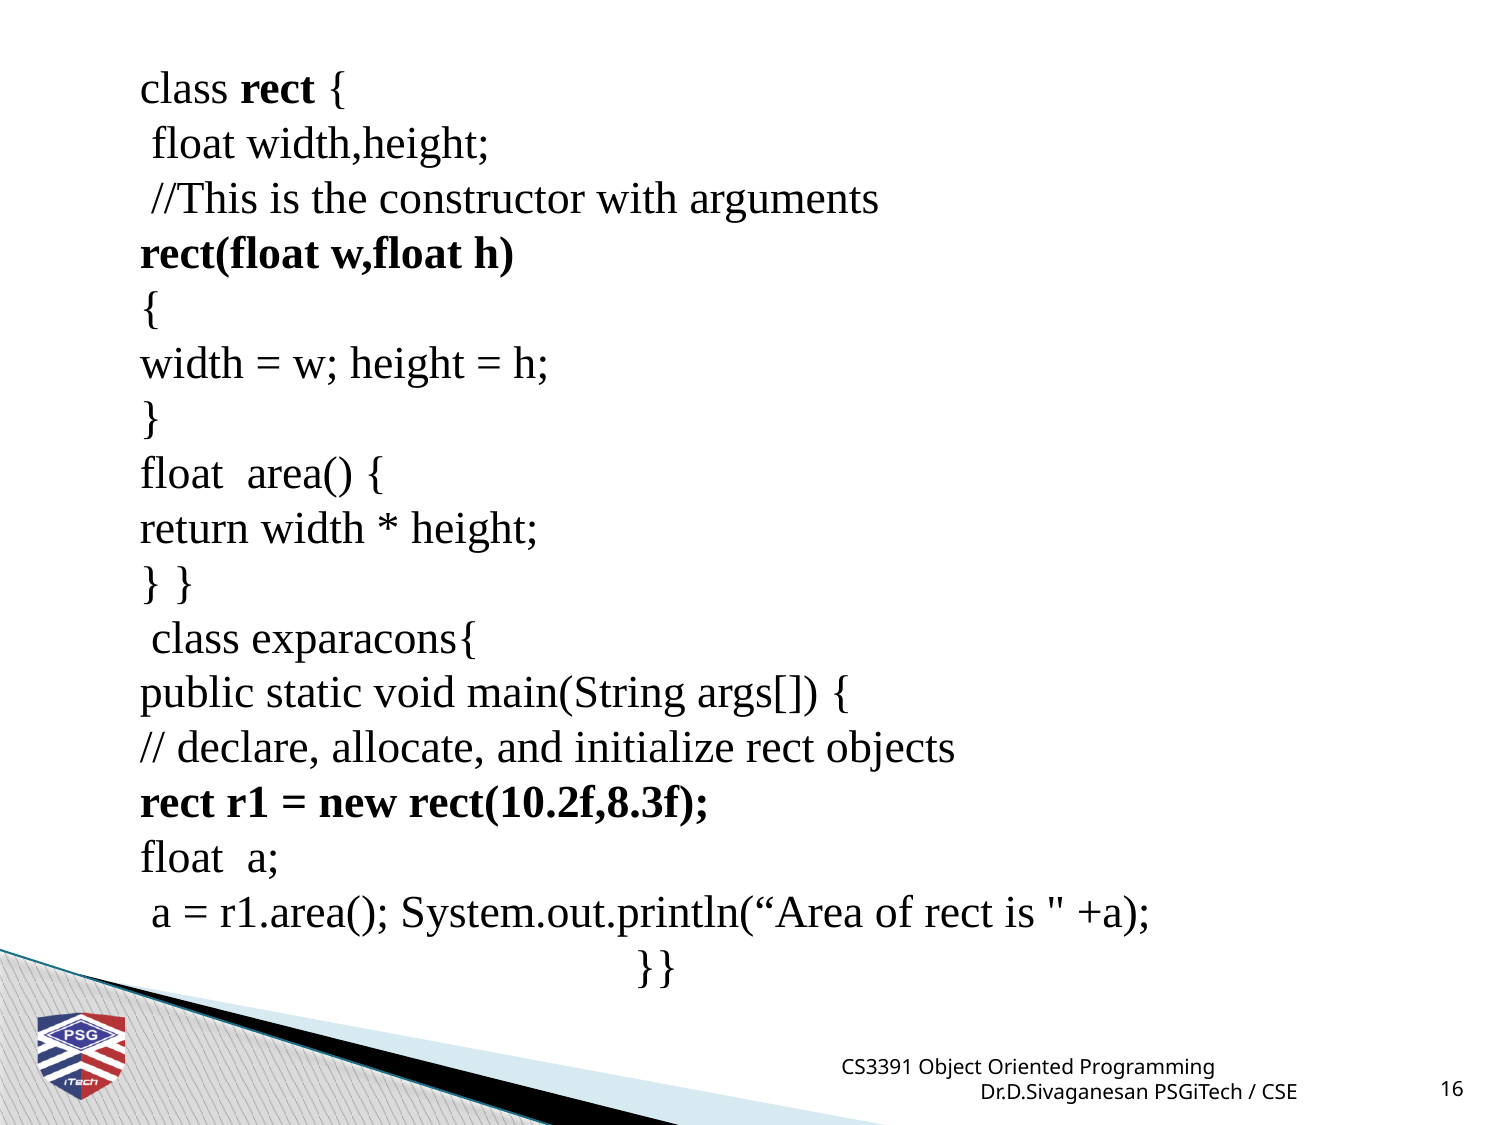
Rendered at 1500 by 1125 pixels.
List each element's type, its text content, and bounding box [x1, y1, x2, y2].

footer CS3391 Object Oriented Programming Dr.D.Sivaganesan PSGiTech / CSE [718, 1037, 1313, 1112]
picture [37, 1012, 125, 1100]
slide_number 16 [1418, 1051, 1479, 1112]
text_box class rect { float width,height; //This is the constructor with arguments rect(float w,float h) { width = w; height = h; } float area() { return width * height; } } class exparacons{ public static void main(String args[]) { // declare, allocate, and initialize rect objects rect r1 = new rect(10.2f,8.3f); float a; a = r1.area(); System.out.println(“Area of rect is " +a); }} [124, 50, 1388, 1000]
